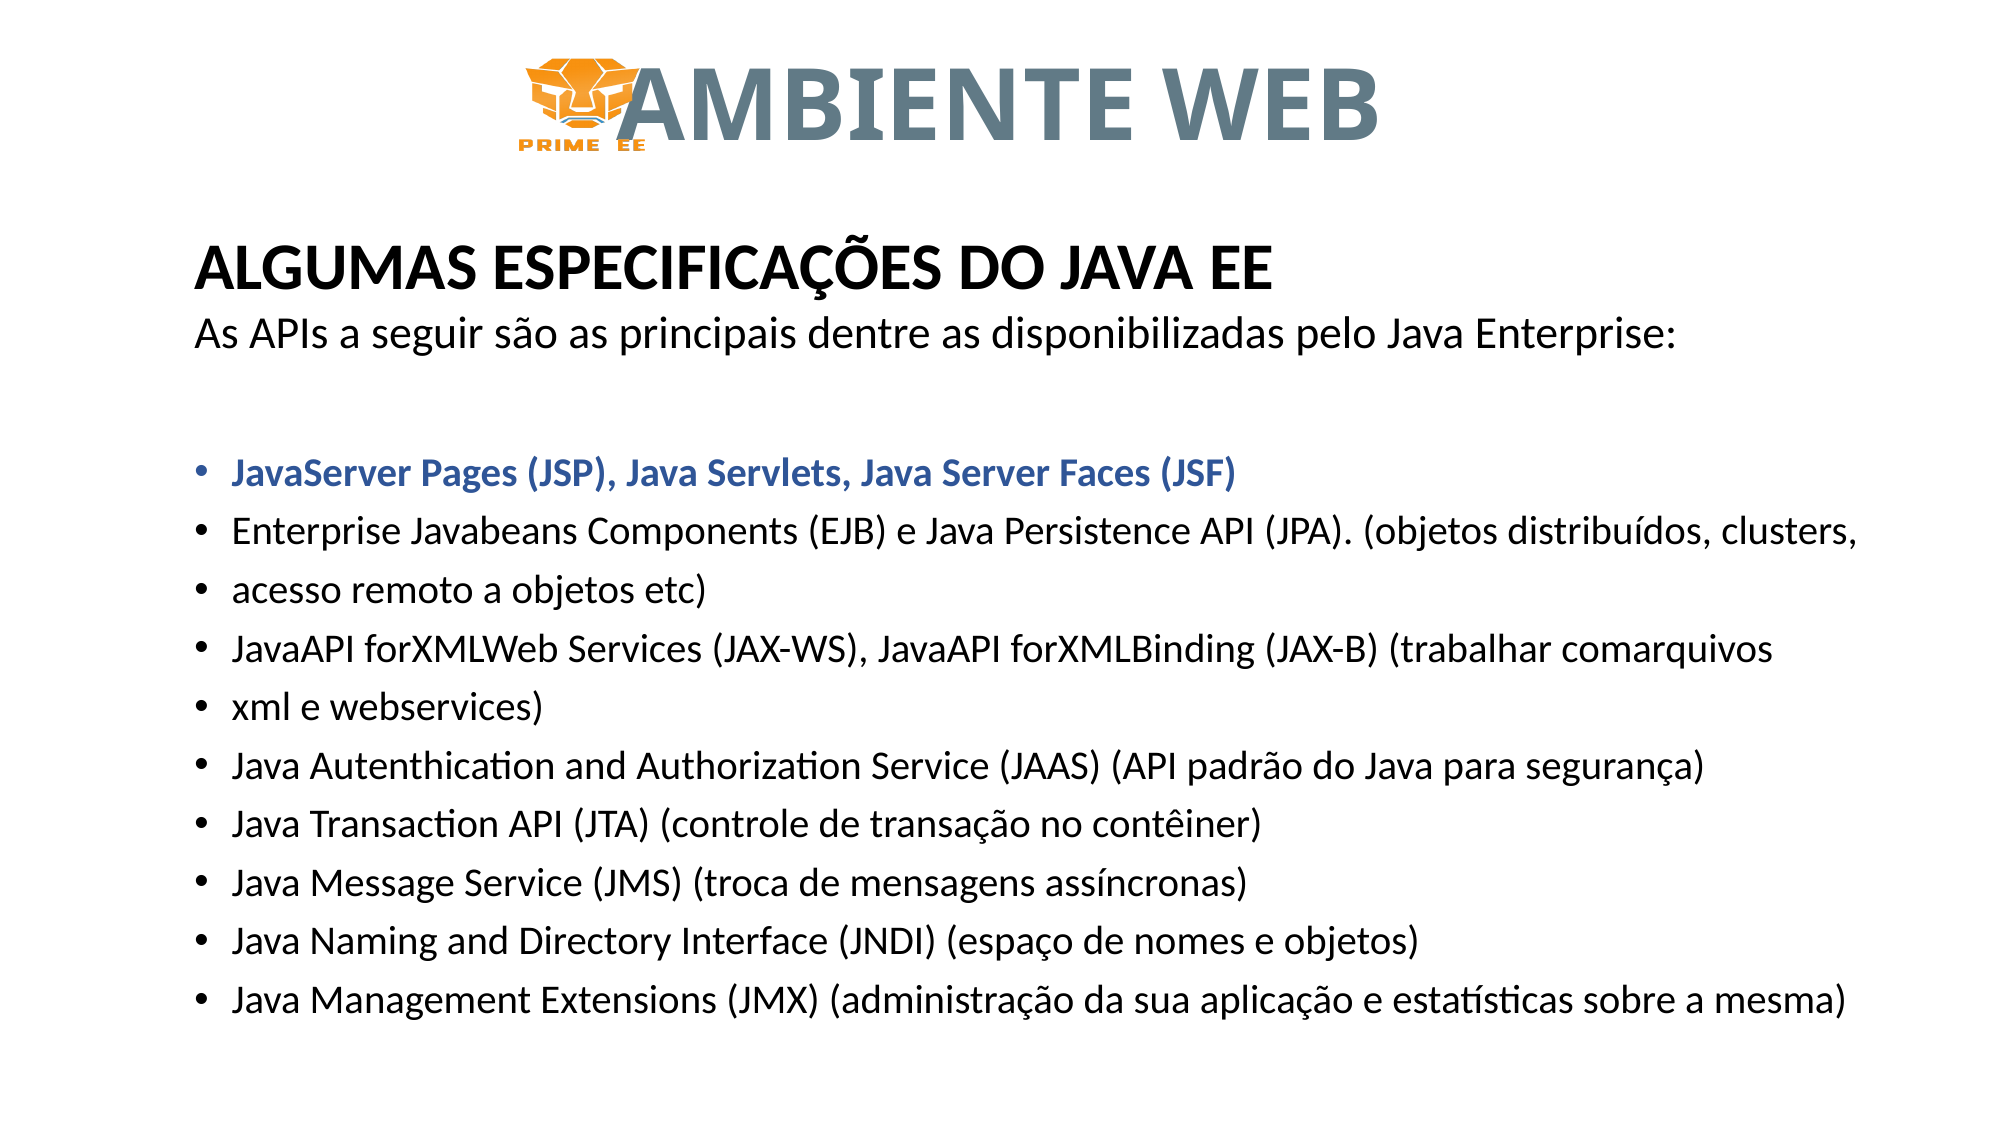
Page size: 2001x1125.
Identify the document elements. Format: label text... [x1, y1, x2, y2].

picture [519, 55, 645, 151]
text_box AMBIENTE WEB [0, 8, 2000, 181]
text_box ALGUMAS ESPECIFICAÇÕES DO JAVA EE As APIs a seguir são as principais dentre as disponibilizadas pelo Java Enterprise: [179, 215, 1830, 366]
text_box JavaServer Pages (JSP), Java Servlets, Java Server Faces (JSF) Enterprise Javabeans Components (EJB) e Java Persistence API (JPA). (objetos distribuídos, clusters, acesso remoto a objetos etc) JavaAPI forXMLWeb Services (JAX-WS), JavaAPI forXMLBinding (JAX-B) (trabalhar comarquivos xml e webservices) Java Autenthication and Authorization Service (JAAS) (API padrão do Java para segurança) Java Transaction API (JTA) (controle de transação no contêiner) Java Message Service (JMS) (troca de mensagens assíncronas) Java Naming and Directory Interface (JNDI) (espaço de nomes e objetos) Java Management Extensions (JMX) (administração da sua aplicação e estatísticas sobre a mesma) [179, 443, 1882, 1086]
